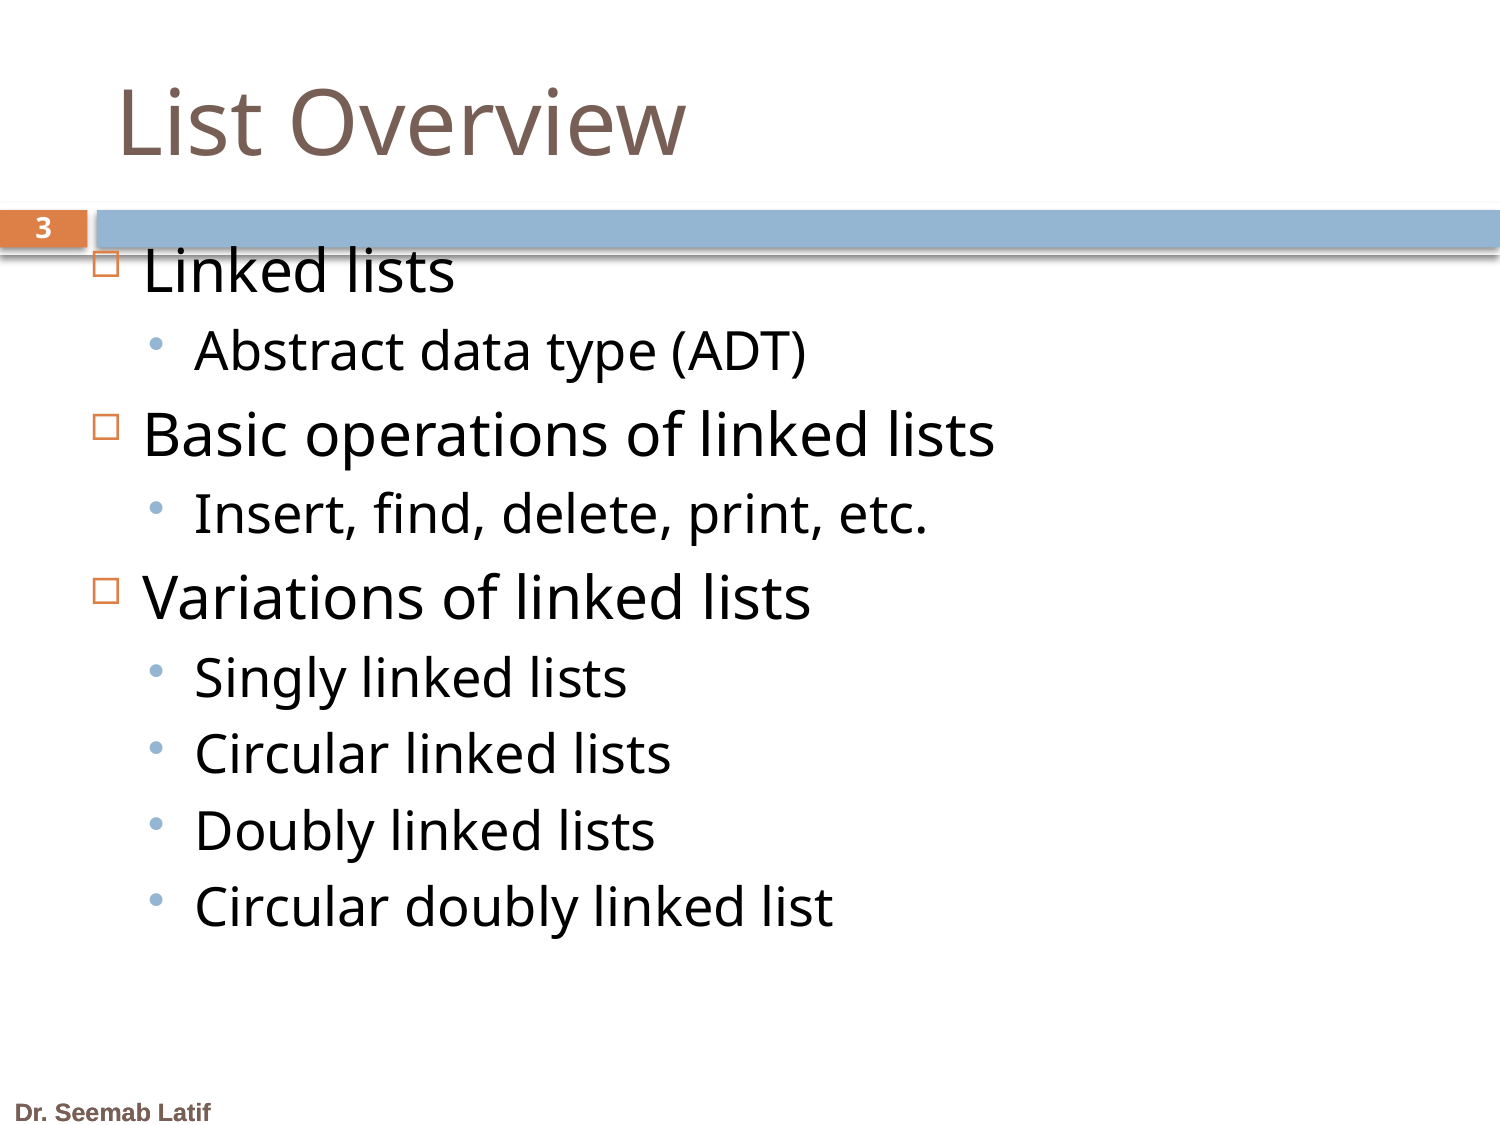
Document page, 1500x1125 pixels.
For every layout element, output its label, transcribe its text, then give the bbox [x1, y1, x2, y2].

title List Overview [100, 37, 1438, 200]
list Linked lists Abstract data type (ADT) Basic operations of linked lists Insert, find, delete, print, etc. Variations of linked lists Singly linked lists Circular linked lists Doubly linked lists Circular doubly linked list [75, 224, 1425, 1025]
slide_number 3 [0, 208, 88, 249]
